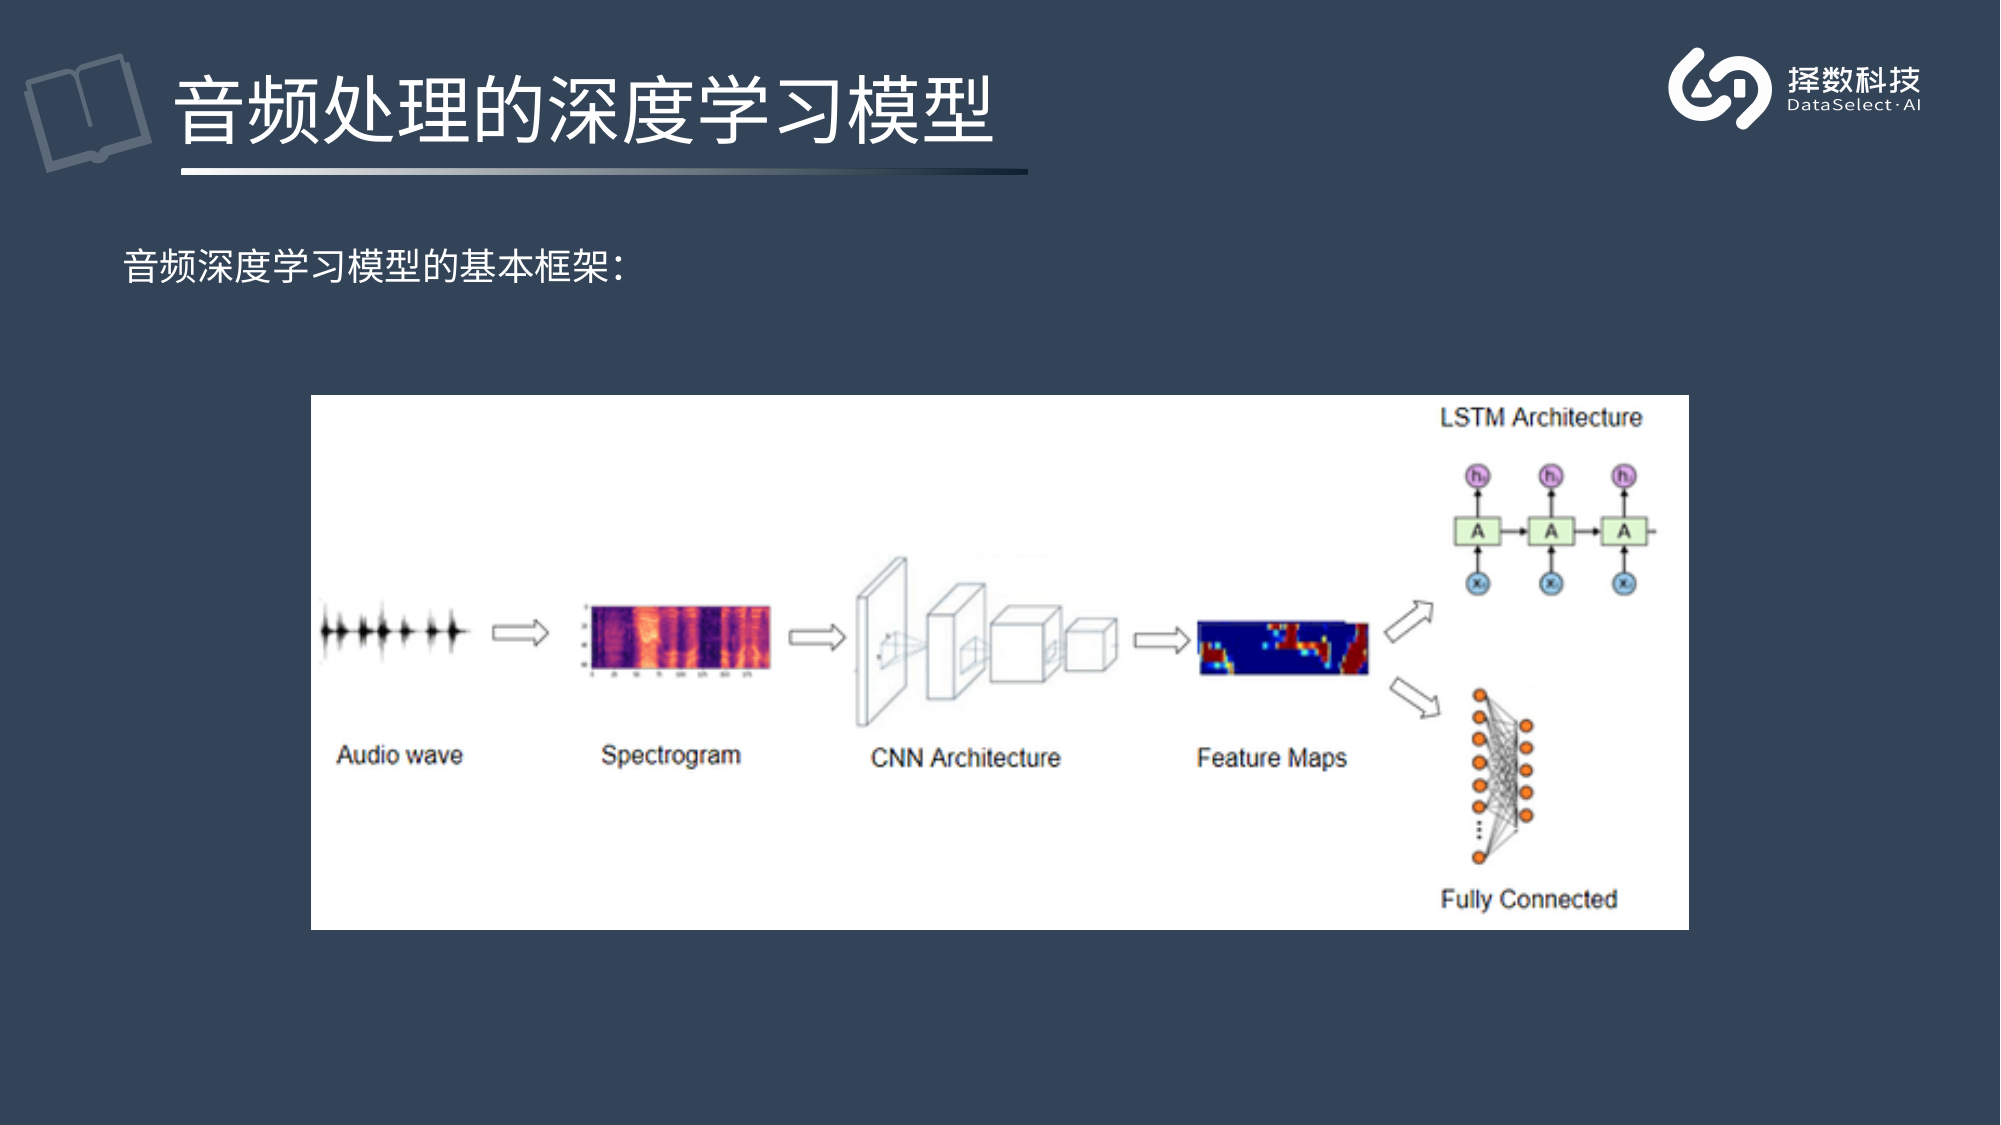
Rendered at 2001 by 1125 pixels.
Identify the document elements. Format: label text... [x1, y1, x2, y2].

list 音频深度学习模型的基本框架： [107, 240, 1359, 765]
title 音频处理的深度学习模型 [156, 66, 1293, 175]
picture [1645, 0, 1943, 238]
picture [311, 395, 1689, 930]
